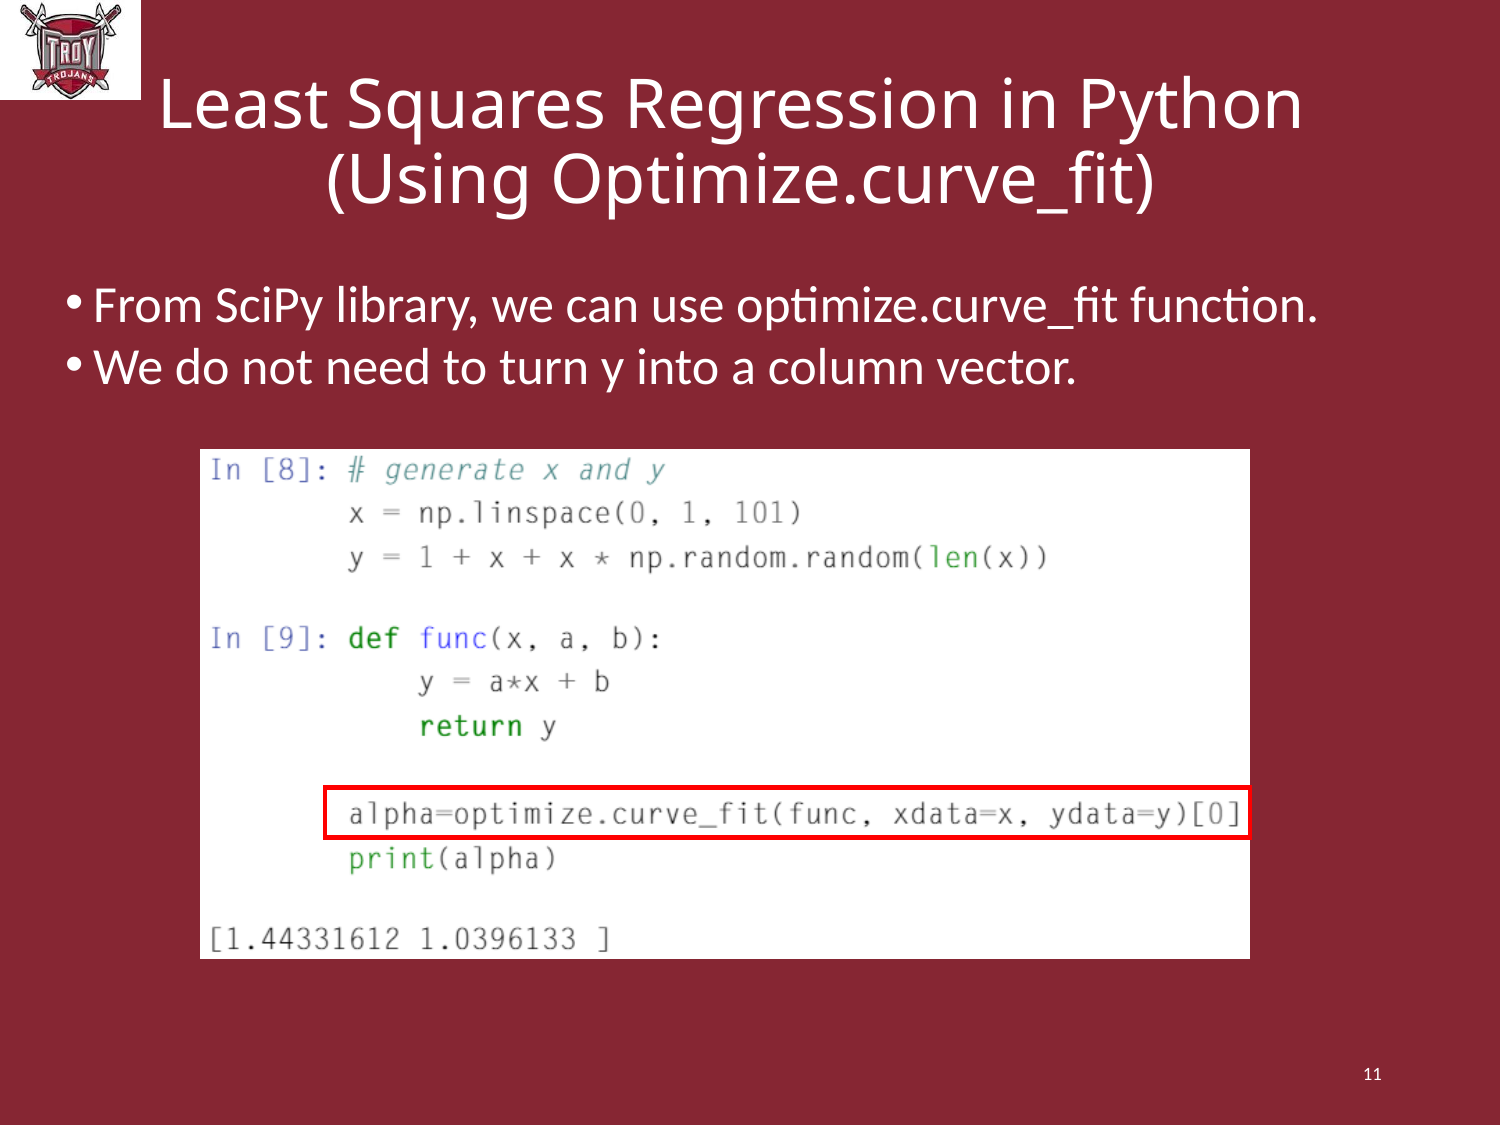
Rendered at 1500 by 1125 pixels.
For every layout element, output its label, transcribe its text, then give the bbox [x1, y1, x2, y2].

title Least Squares Regression in Python (Using Optimize.curve_fit) [61, 50, 1412, 238]
picture [199, 449, 1250, 959]
slide_number 11 [1059, 1063, 1397, 1103]
list From SciPy library, we can use optimize.curve_fit function. We do not need to turn y into a column vector. [50, 262, 1463, 1063]
picture [0, 0, 141, 100]
